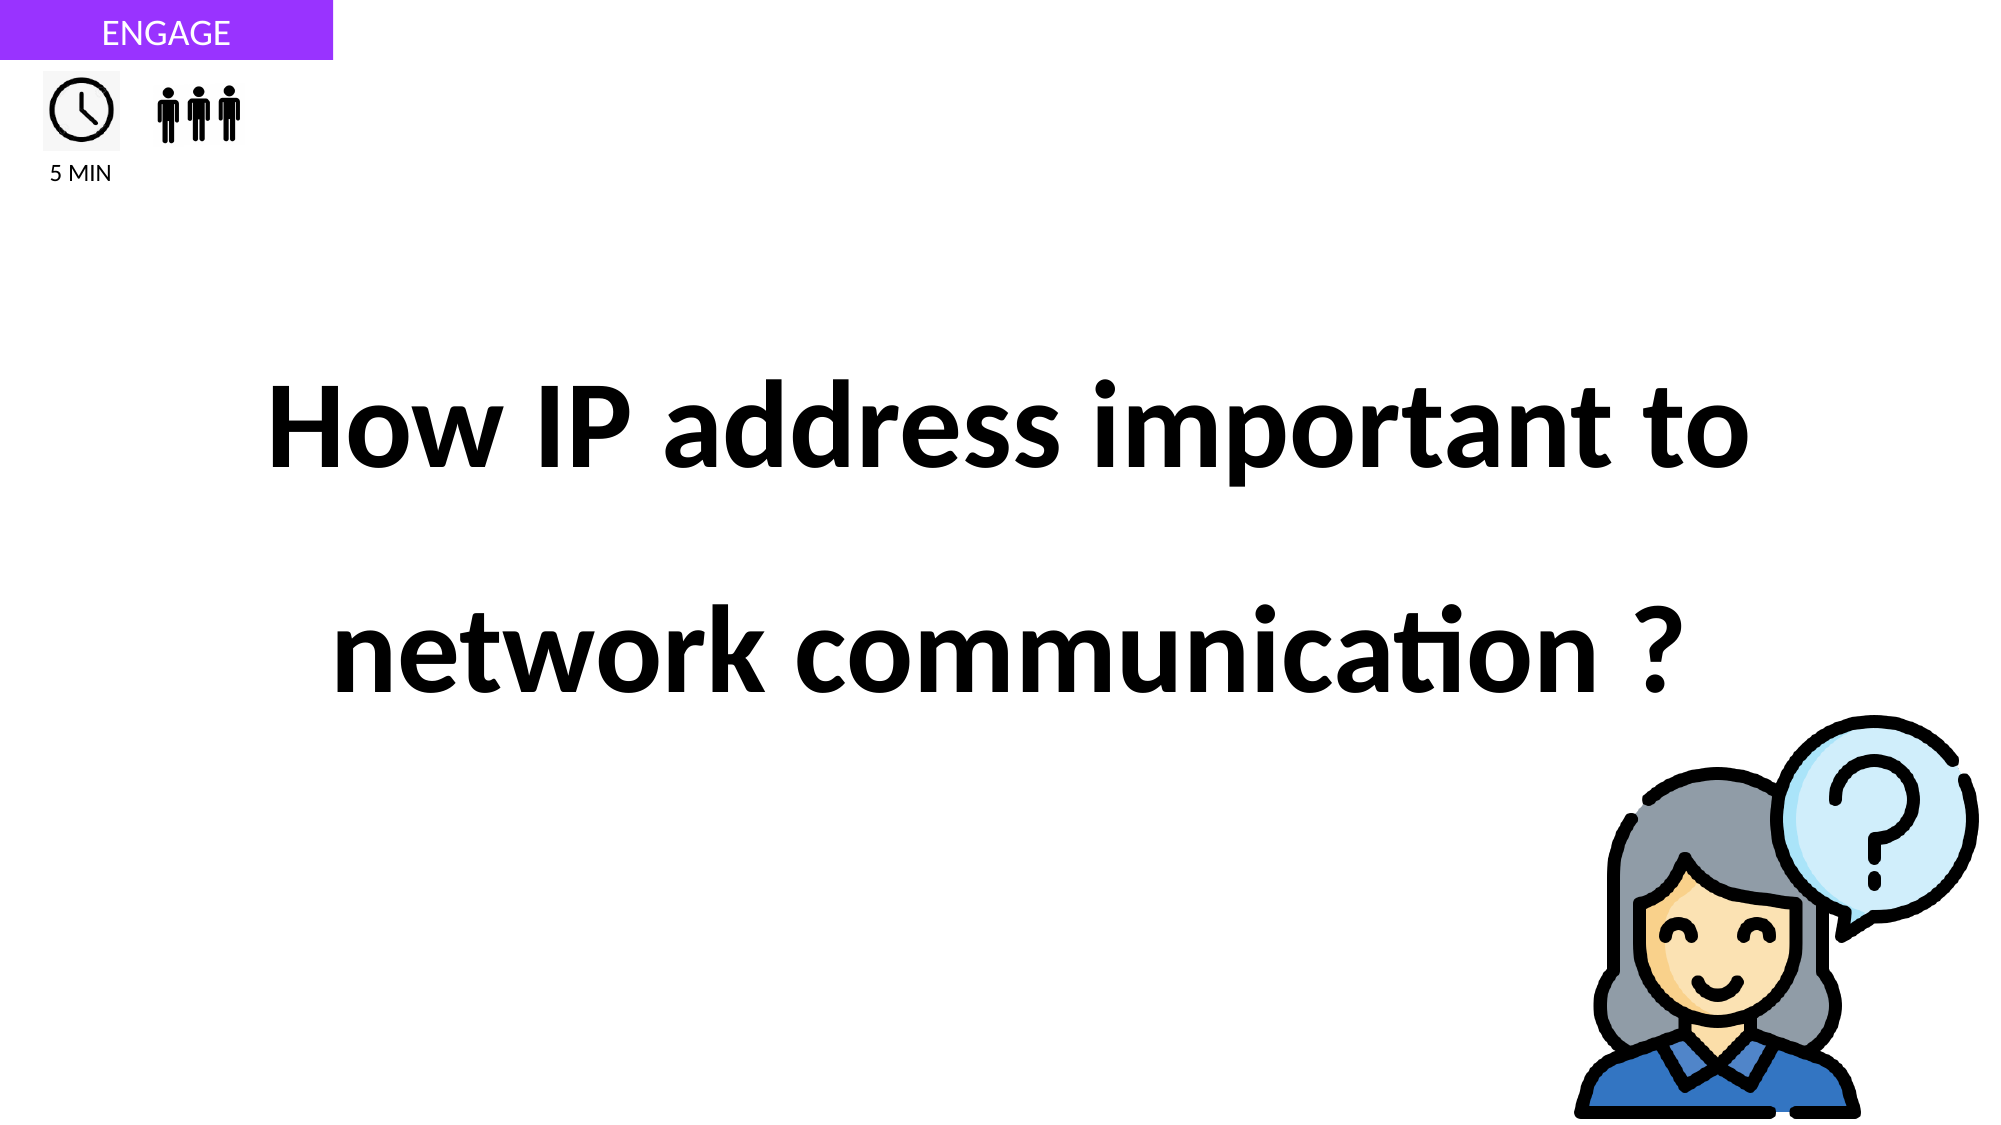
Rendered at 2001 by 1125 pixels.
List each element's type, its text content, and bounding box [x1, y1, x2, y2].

picture [43, 71, 120, 151]
text_box ENGAGE [0, 0, 334, 60]
text_box 5 MIN [33, 148, 129, 194]
text_box How IP address important to network communication ? [183, 258, 1836, 728]
picture [153, 83, 245, 147]
picture [1567, 708, 1985, 1125]
